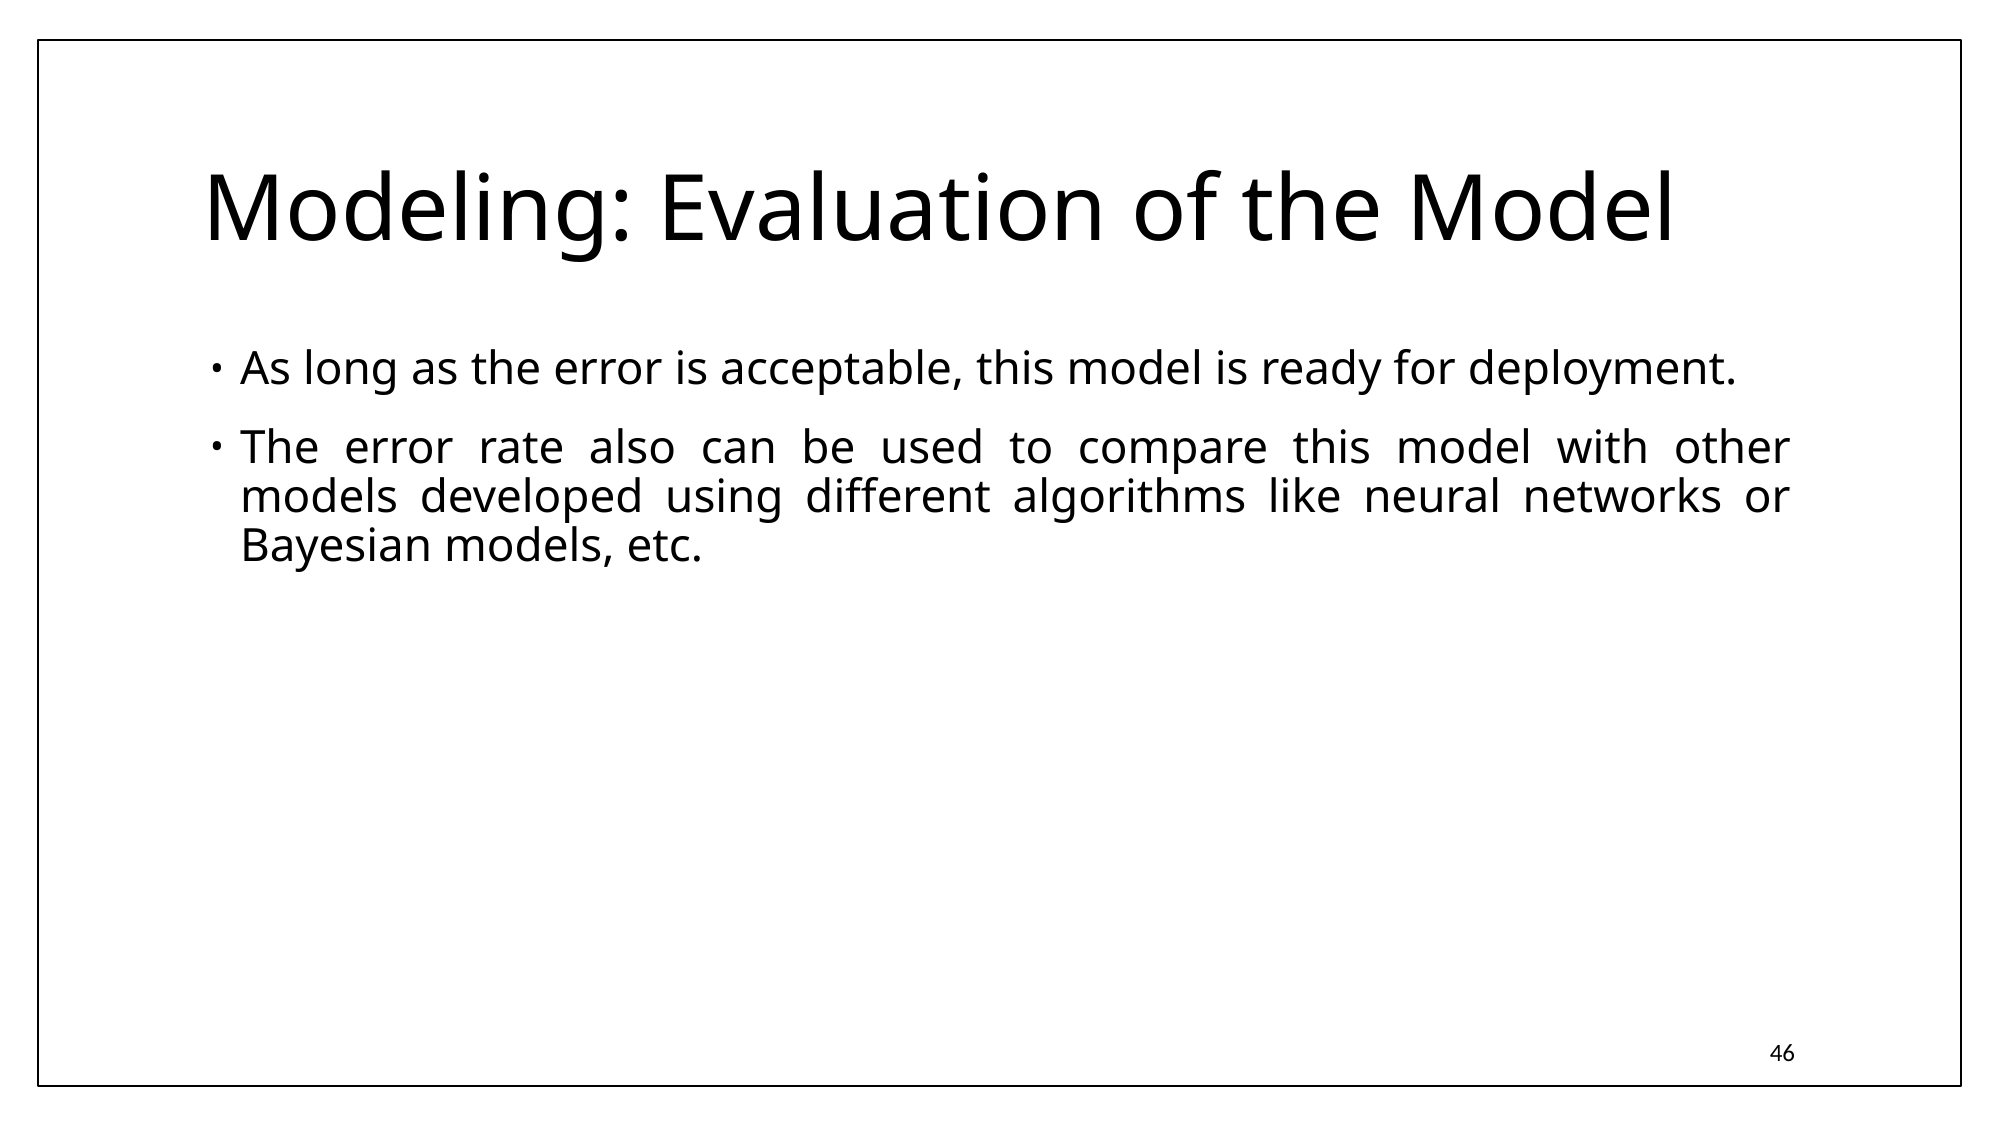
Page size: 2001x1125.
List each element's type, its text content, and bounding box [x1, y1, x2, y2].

list As long as the error is acceptable, this model is ready for deployment. The error rate also can be used to compare this model with other models developed using different algorithms like neural networks or Bayesian models, etc. [187, 337, 1807, 1000]
title Modeling: Evaluation of the Model [187, 99, 1808, 323]
slide_number 46 [1530, 1021, 1811, 1081]
